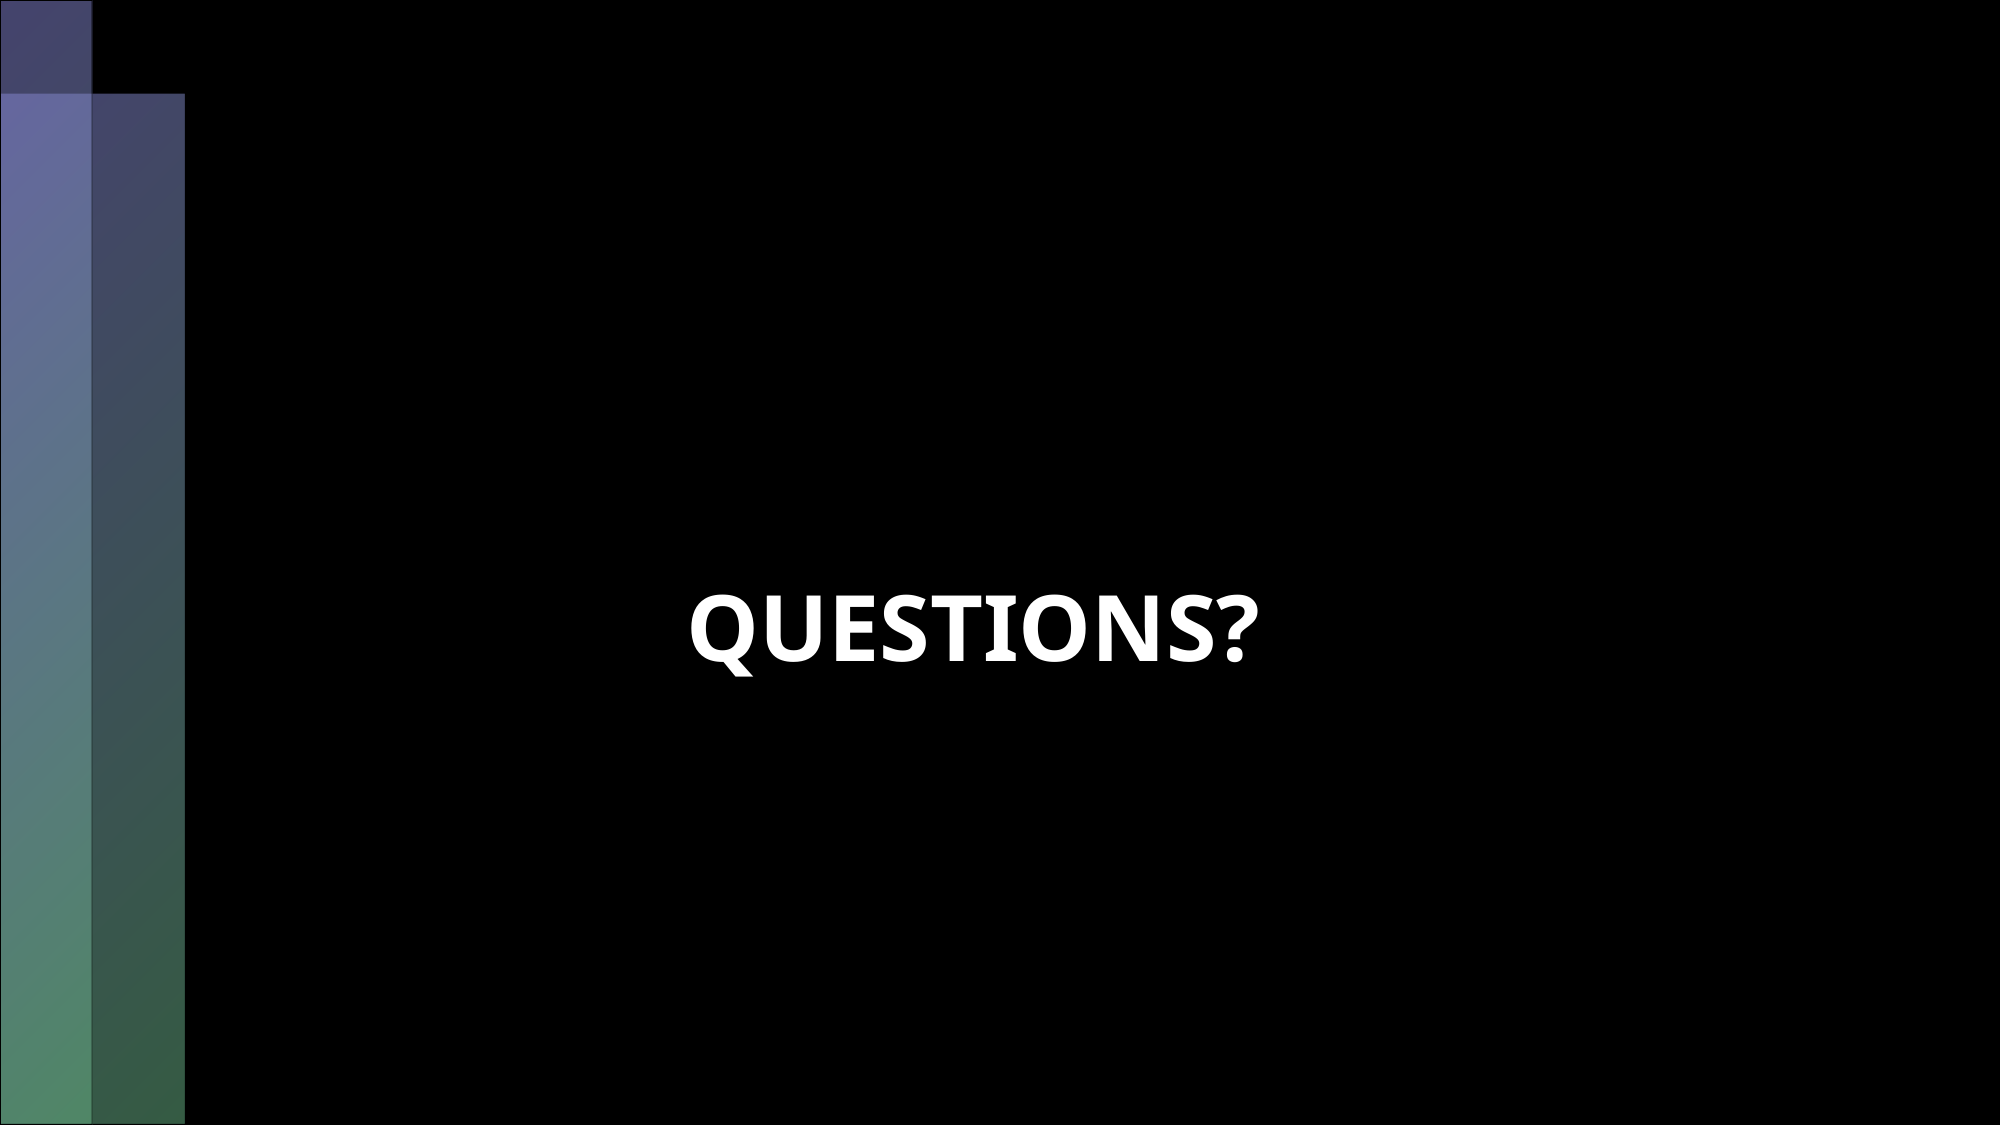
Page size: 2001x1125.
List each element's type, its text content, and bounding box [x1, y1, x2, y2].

title QUESTIONS? [671, 562, 1329, 817]
